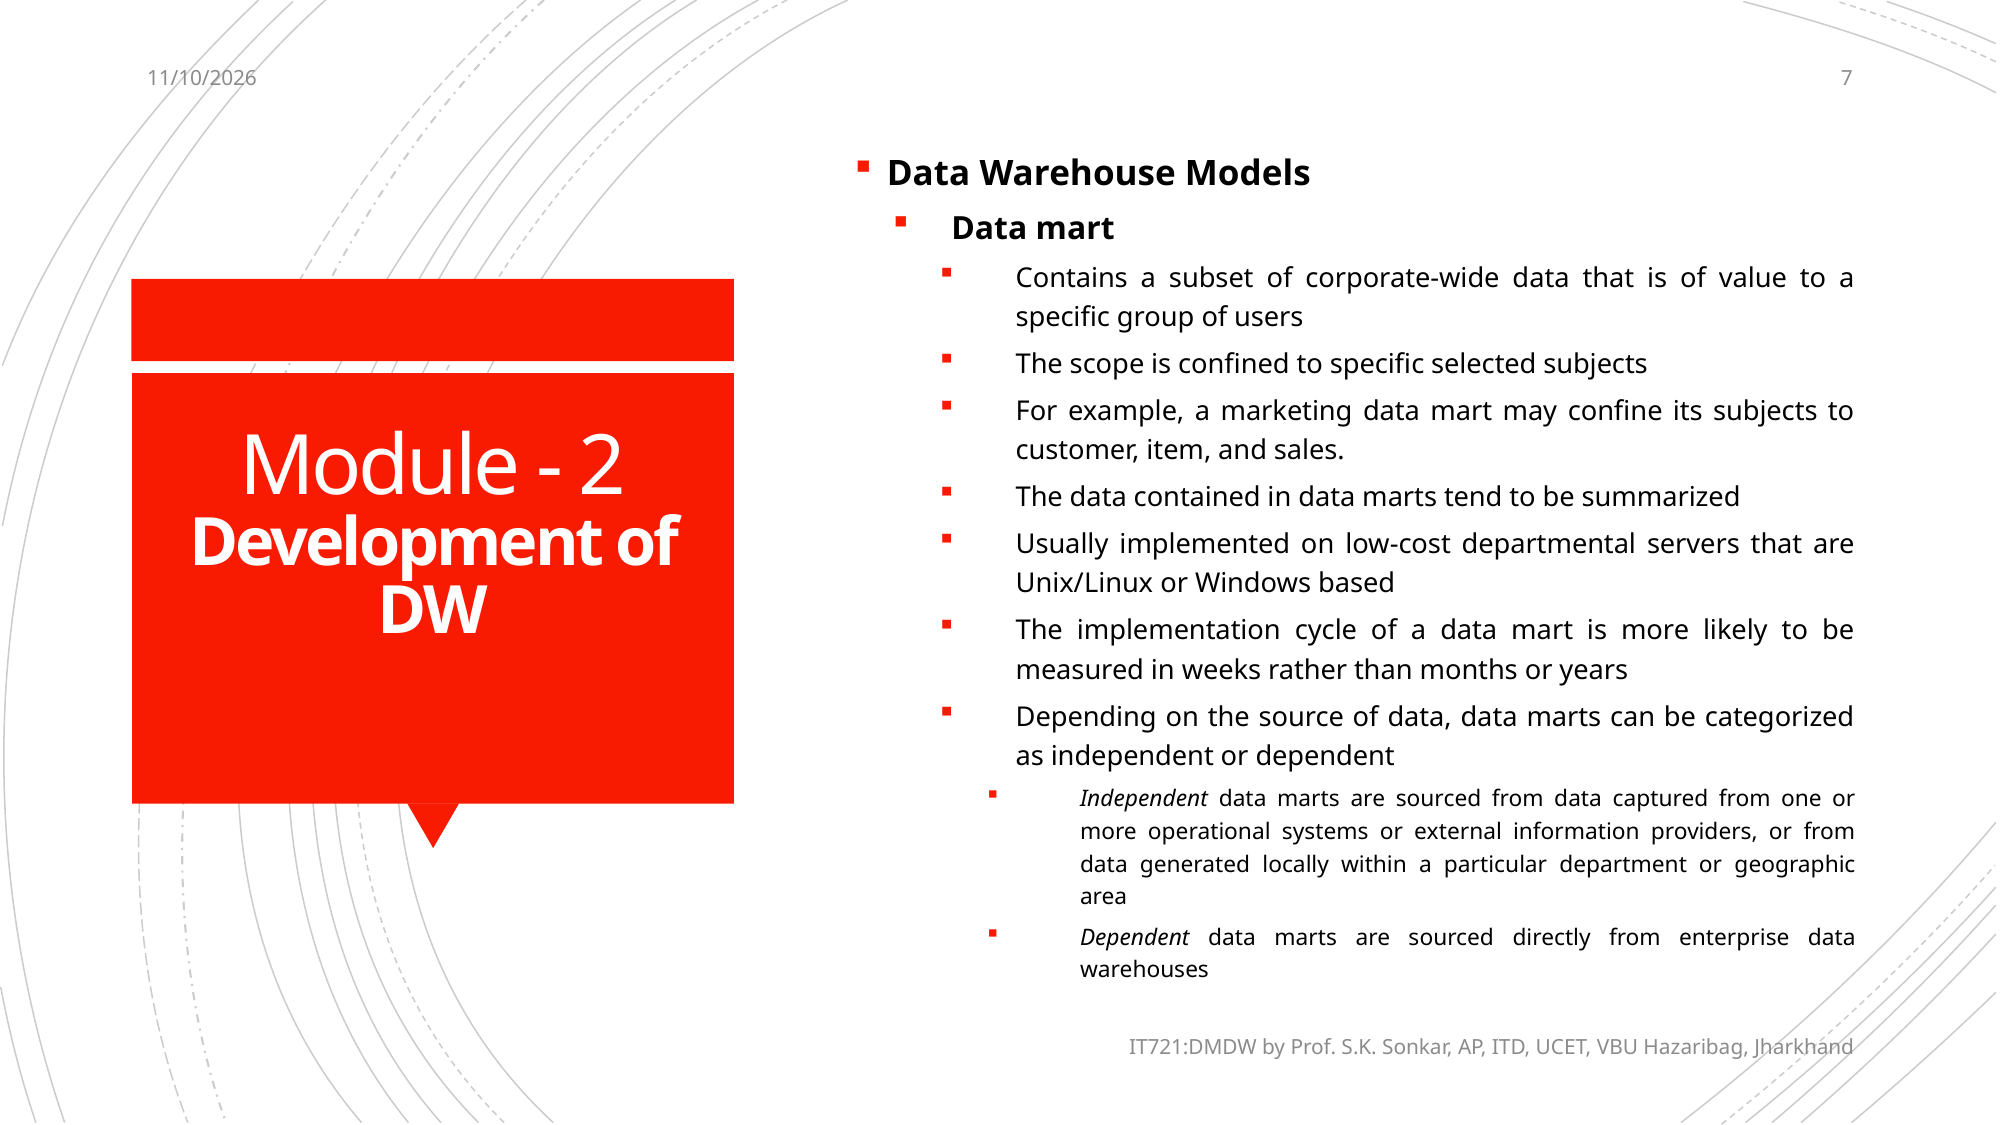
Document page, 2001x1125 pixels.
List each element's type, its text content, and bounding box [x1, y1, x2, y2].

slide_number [131, 52, 732, 105]
footer IT721:DMDW by Prof. S.K. Sonkar, AP, ITD, UCET, VBU Hazaribag, Jharkhand [131, 1021, 1869, 1074]
title Module - 2 Development of DW [145, 385, 720, 789]
slide_number 7 [1717, 52, 1868, 105]
list Data Warehouse Models Data mart Contains a subset of corporate-wide data that is of value to a specific group of users The scope is confined to specific selected subjects For example, a marketing data mart may confine its subjects to customer, item, and sales. The data contained in data marts tend to be summarized Usually implemented on low-cost departmental servers that are Unix/Linux or Windows based The implementation cycle of a data mart is more likely to be measured in weeks rather than months or years Depending on the source of data, data marts can be categorized as independent or dependent Independent data marts are sourced from data captured from one or more operational systems or external information providers, or from data generated locally within a particular department or geographic area Dependent data marts are sourced directly from enterprise data warehouses [839, 131, 1871, 993]
